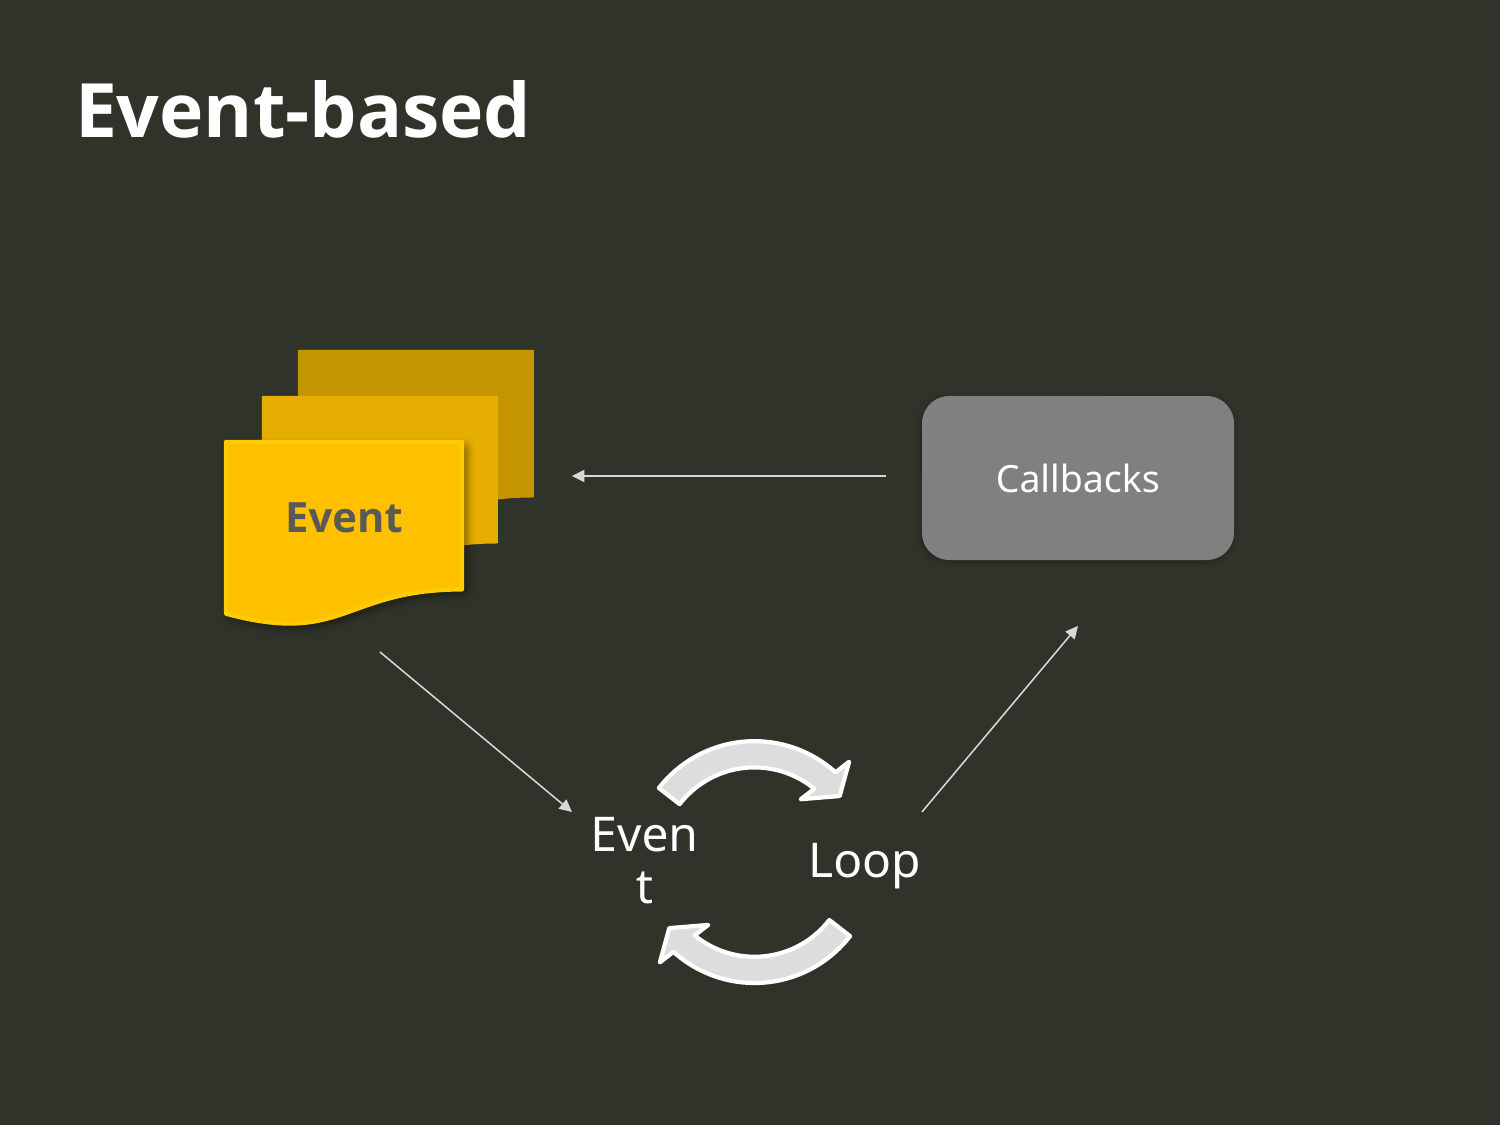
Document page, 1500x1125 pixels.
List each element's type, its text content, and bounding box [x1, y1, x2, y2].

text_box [225, 349, 1235, 1001]
list Event-based [75, 71, 1425, 170]
